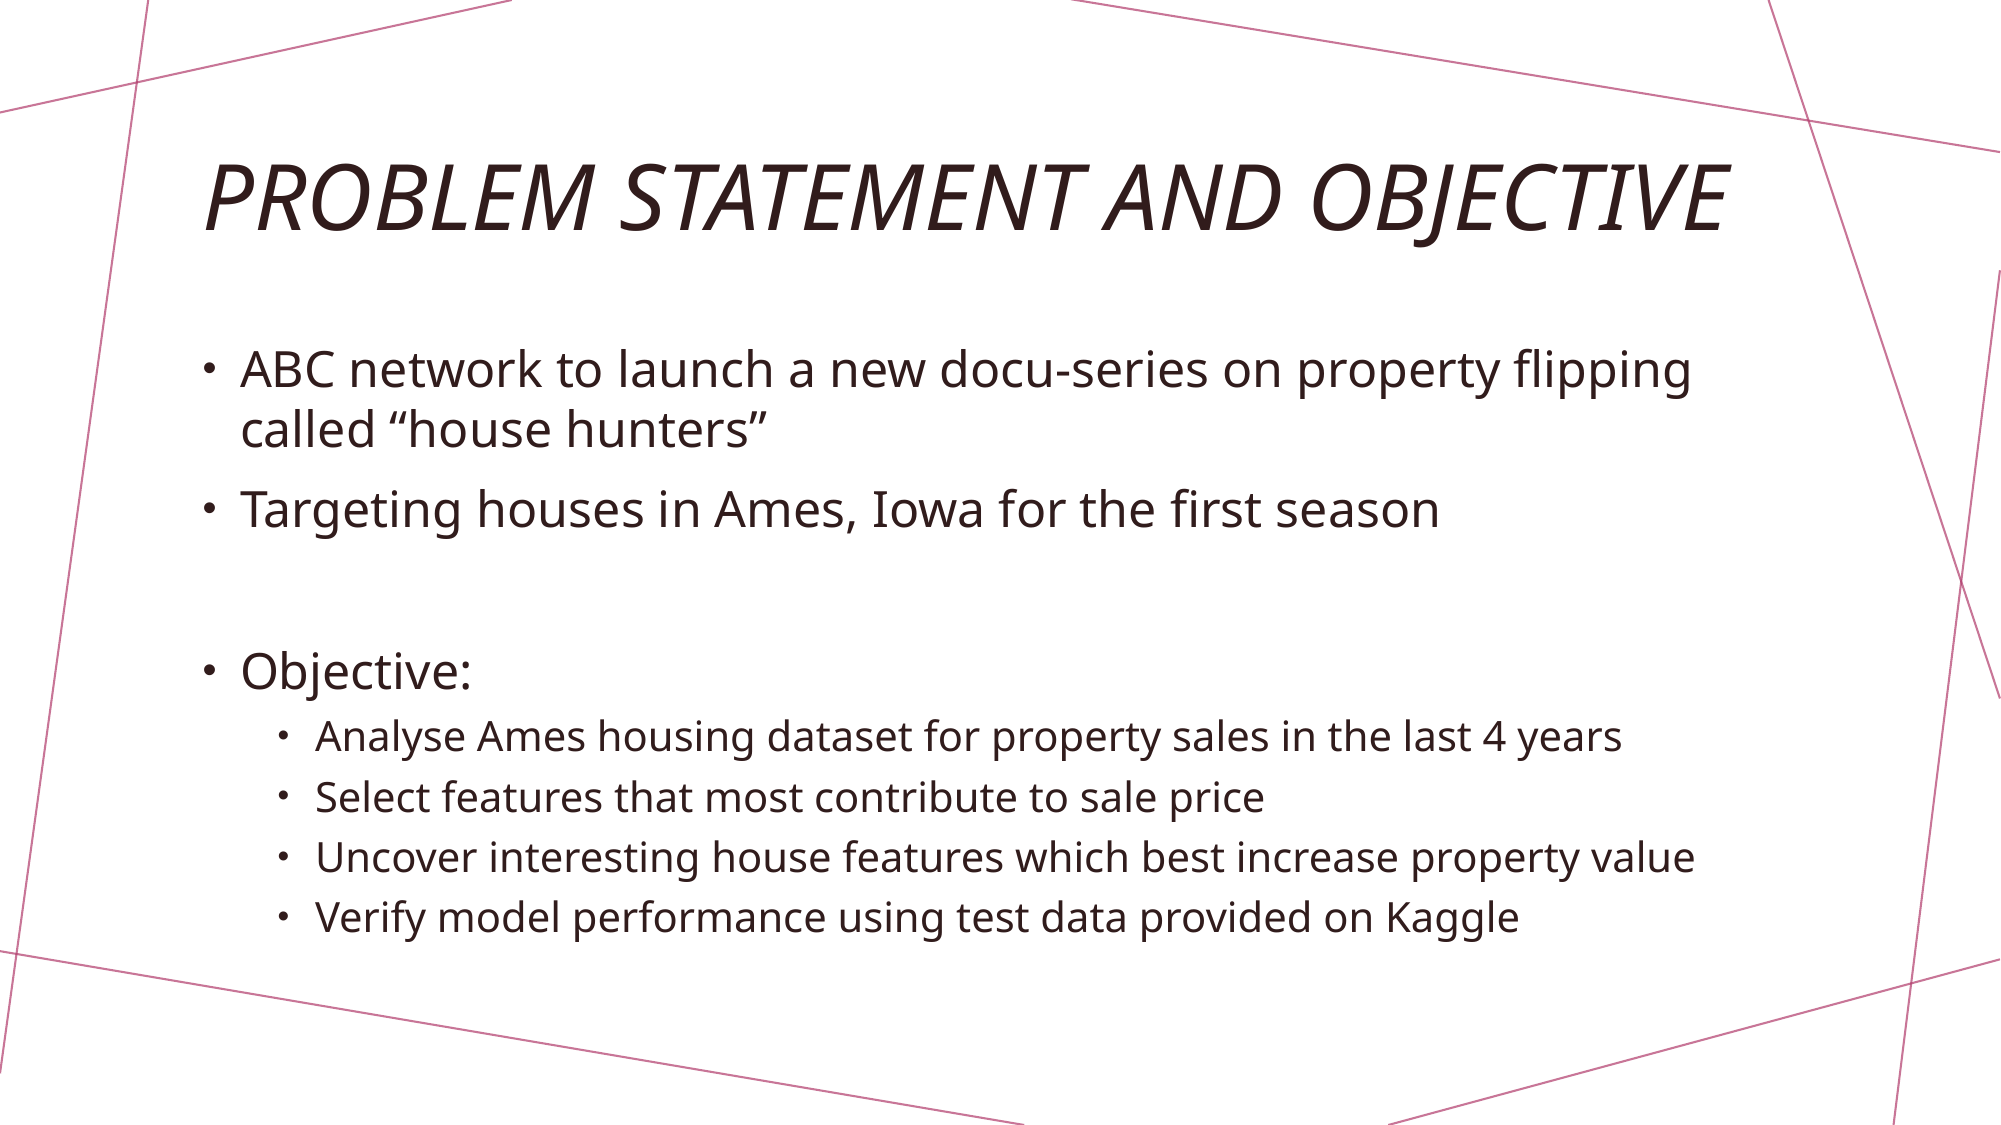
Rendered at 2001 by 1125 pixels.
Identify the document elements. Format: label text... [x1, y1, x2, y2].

list ABC network to launch a new docu-series on property flipping called “house hunters” Targeting houses in Ames, Iowa for the first season Objective: Analyse Ames housing dataset for property sales in the last 4 years Select features that most contribute to sale price Uncover interesting house features which best increase property value Verify model performance using test data provided on Kaggle [187, 329, 1813, 990]
title Problem statement and objective [187, 87, 1813, 315]
